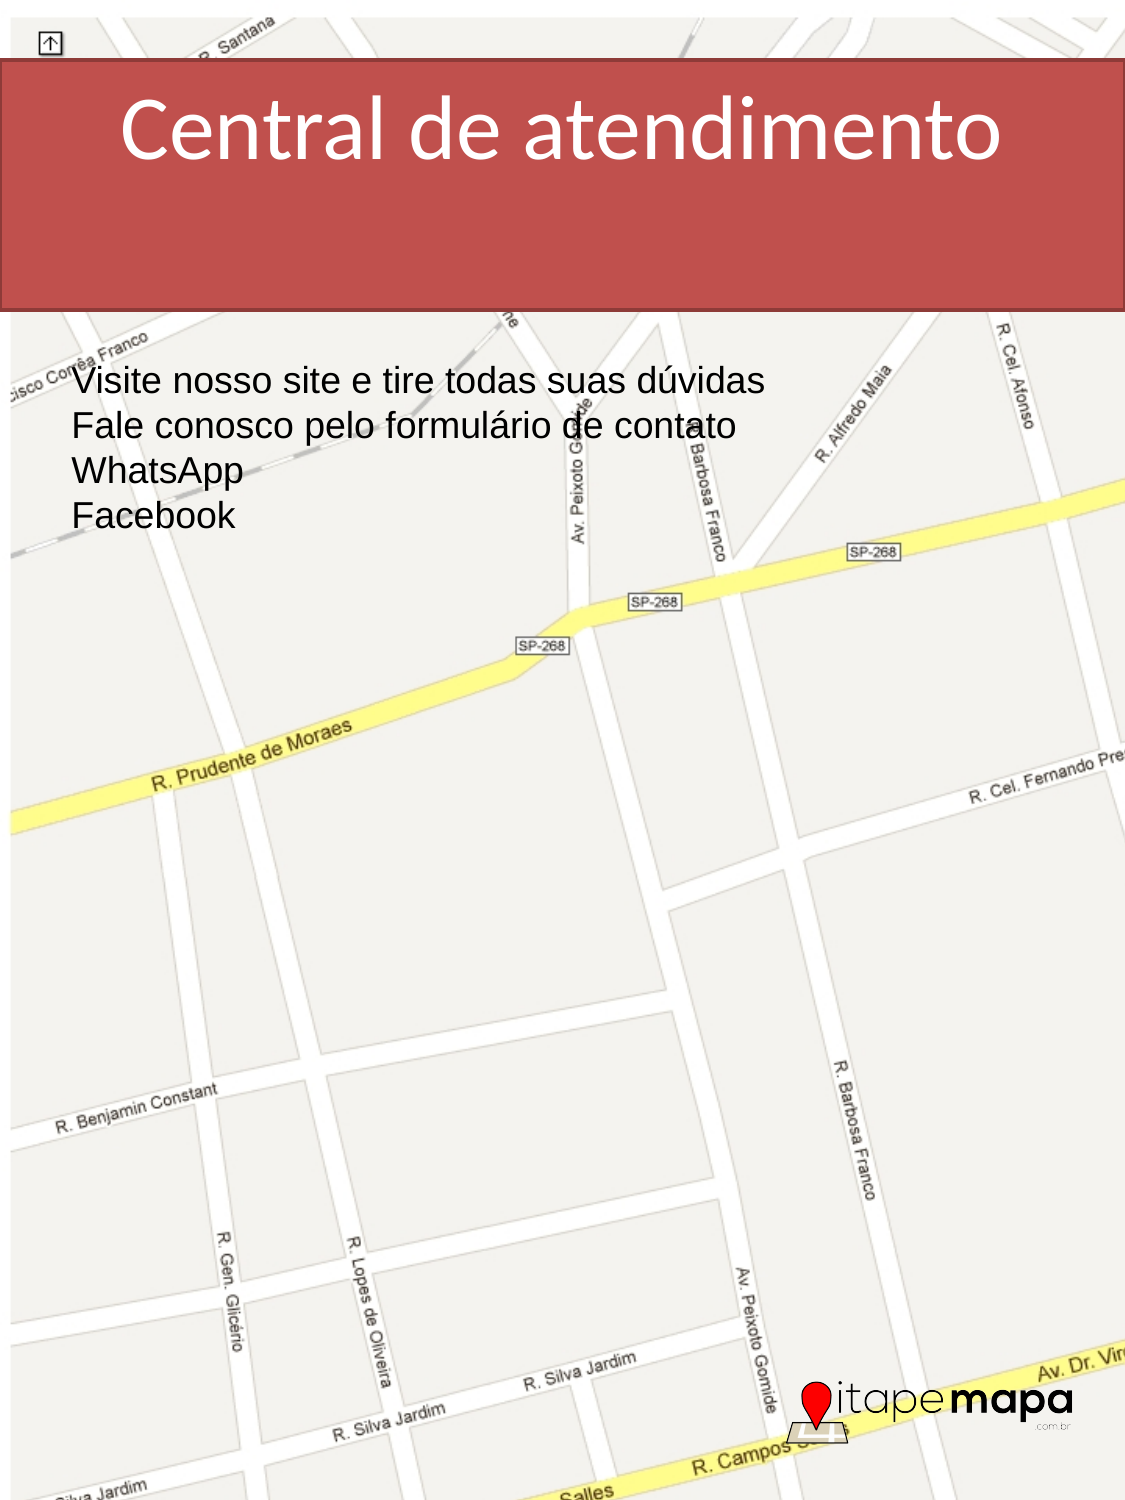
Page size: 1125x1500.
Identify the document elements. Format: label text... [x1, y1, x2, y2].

text_box Visite nosso site e tire todas suas dúvidas Fale conosco pelo formulário de contato WhatsApp Facebook [56, 348, 1069, 1340]
text_box Central de atendimento [56, 60, 1069, 310]
picture [0, 0, 1125, 58]
picture [0, 312, 1125, 1500]
